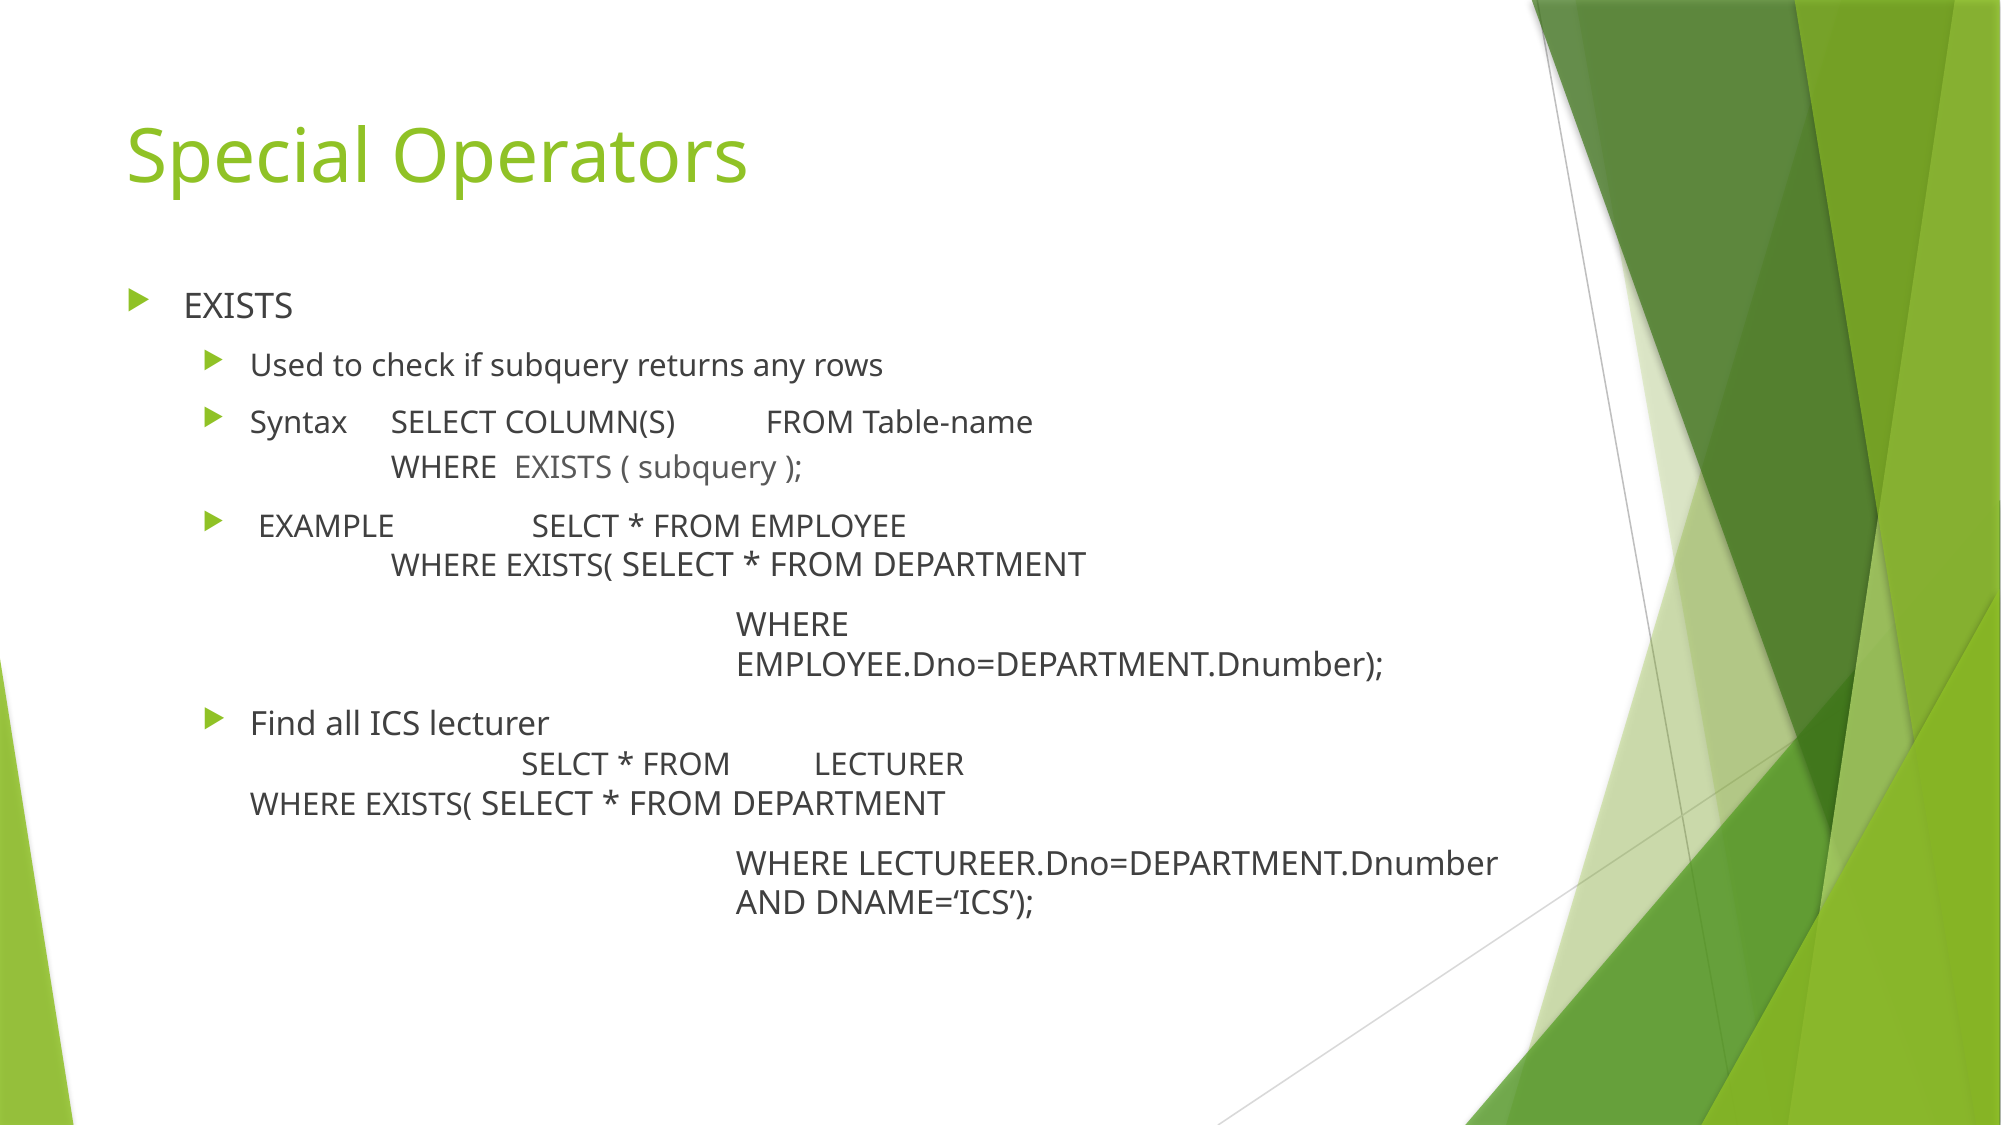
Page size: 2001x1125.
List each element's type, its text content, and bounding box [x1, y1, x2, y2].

title Special Operators [111, 99, 1522, 275]
list EXISTS Used to check if subquery returns any rows Syntax SELECT COLUMN(S) FROM Table-name WHERE EXISTS ( subquery ); EXAMPLE SELCT * FROM EMPLOYEE WHERE EXISTS( SELECT * FROM DEPARTMENT WHERE EMPLOYEE.Dno=DEPARTMENT.Dnumber); Find all ICS lecturer SELCT * FROM LECTURER WHERE EXISTS( SELECT * FROM DEPARTMENT WHERE LECTUREER.Dno=DEPARTMENT.Dnumber AND DNAME=‘ICS’); [111, 275, 1522, 991]
